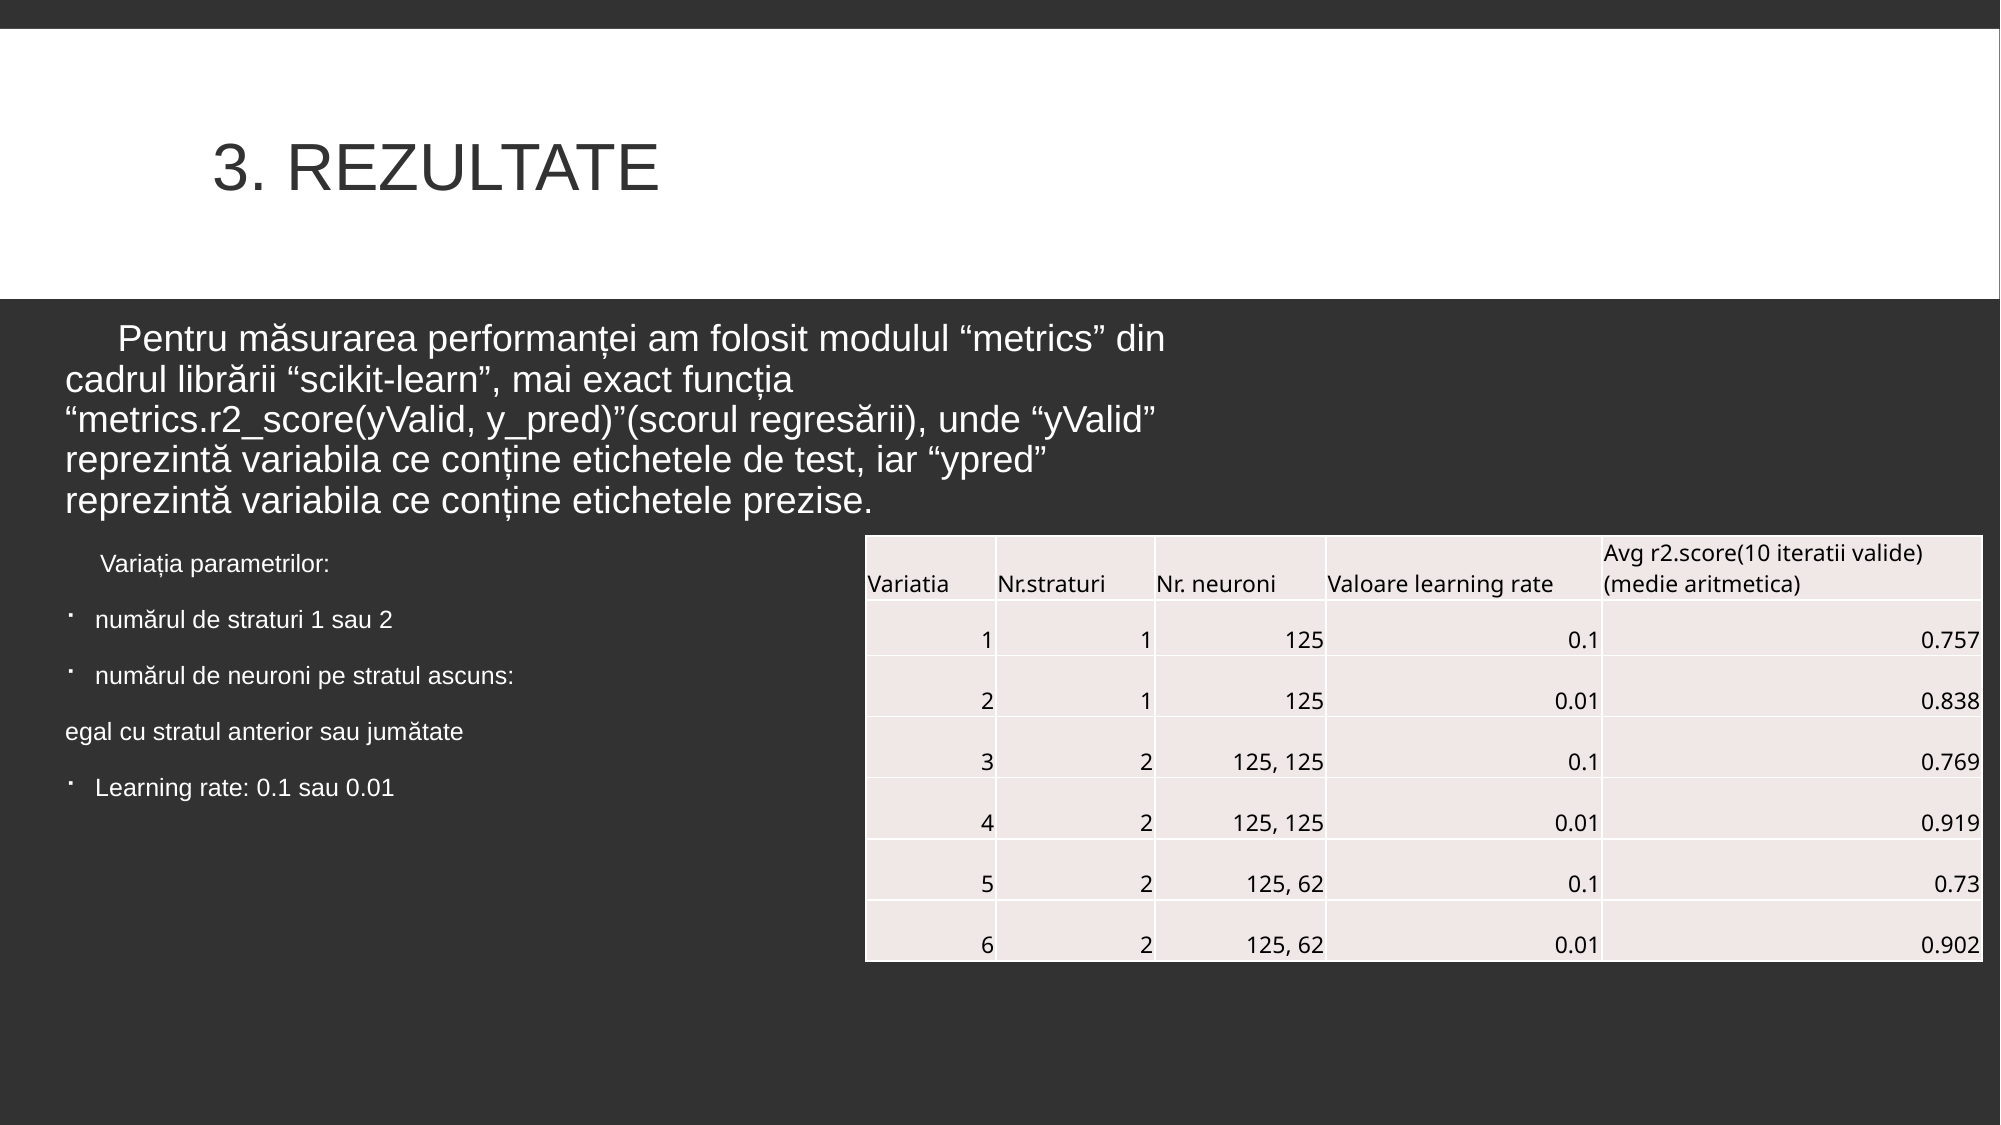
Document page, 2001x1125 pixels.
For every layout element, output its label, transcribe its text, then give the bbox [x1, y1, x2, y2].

table_cell 1 [867, 601, 995, 655]
table_cell 2 [867, 656, 995, 716]
list Pentru măsurarea performanței am folosit modulul “metrics” din cadrul librării “scikit-learn”, mai exact funcția “metrics.r2_score(yValid, y_pred)”(scorul regresării), unde “yValid” reprezintă variabila ce conține etichetele de test, iar “ypred” reprezintă variabila ce conține etichetele prezise. Variația parametrilor: numărul de straturi 1 sau 2 numărul de neuroni pe stratul ascuns: egal cu stratul anterior sau jumătate Learning rate: 0.1 sau 0.01 [50, 311, 1228, 1031]
table_cell 1 [997, 601, 1154, 655]
table_cell 0.769 [1603, 717, 1981, 777]
table_cell 2 [997, 717, 1154, 777]
table_cell 125, 62 [1156, 840, 1325, 899]
table_cell 6 [867, 901, 995, 960]
table_cell 0.01 [1327, 778, 1601, 838]
table_cell 125 [1156, 656, 1325, 716]
table_cell 0.757 [1603, 601, 1981, 655]
table_cell 2 [997, 901, 1154, 960]
table_header Variatia [867, 537, 995, 599]
table_cell 125, 62 [1156, 901, 1325, 960]
table_cell 0.919 [1603, 778, 1981, 838]
table_header Nr. neuroni [1156, 537, 1325, 599]
table_cell 0.902 [1603, 901, 1981, 960]
table_cell 2 [997, 840, 1154, 899]
table_cell 125, 125 [1156, 778, 1325, 838]
table_cell 0.1 [1327, 601, 1601, 655]
table_cell 0.01 [1327, 901, 1601, 960]
table_cell 0.1 [1327, 717, 1601, 777]
table_header Nr.straturi [997, 537, 1154, 599]
table_cell 0.1 [1327, 840, 1601, 899]
table_cell 125, 125 [1156, 717, 1325, 777]
table_header Avg r2.score(10 iteratii valide) (medie aritmetica) [1603, 537, 1981, 599]
table_cell 0.01 [1327, 656, 1601, 716]
table_cell 125 [1156, 601, 1325, 655]
table_cell 5 [867, 840, 995, 899]
table_cell 1 [997, 656, 1154, 716]
table_cell 4 [867, 778, 995, 838]
title 3. Rezultate [197, 46, 1803, 295]
table_cell 0.838 [1603, 656, 1981, 716]
table_header Valoare learning rate [1327, 537, 1601, 599]
table_cell 3 [867, 717, 995, 777]
table_cell 0.73 [1603, 840, 1981, 899]
table_cell 2 [997, 778, 1154, 838]
